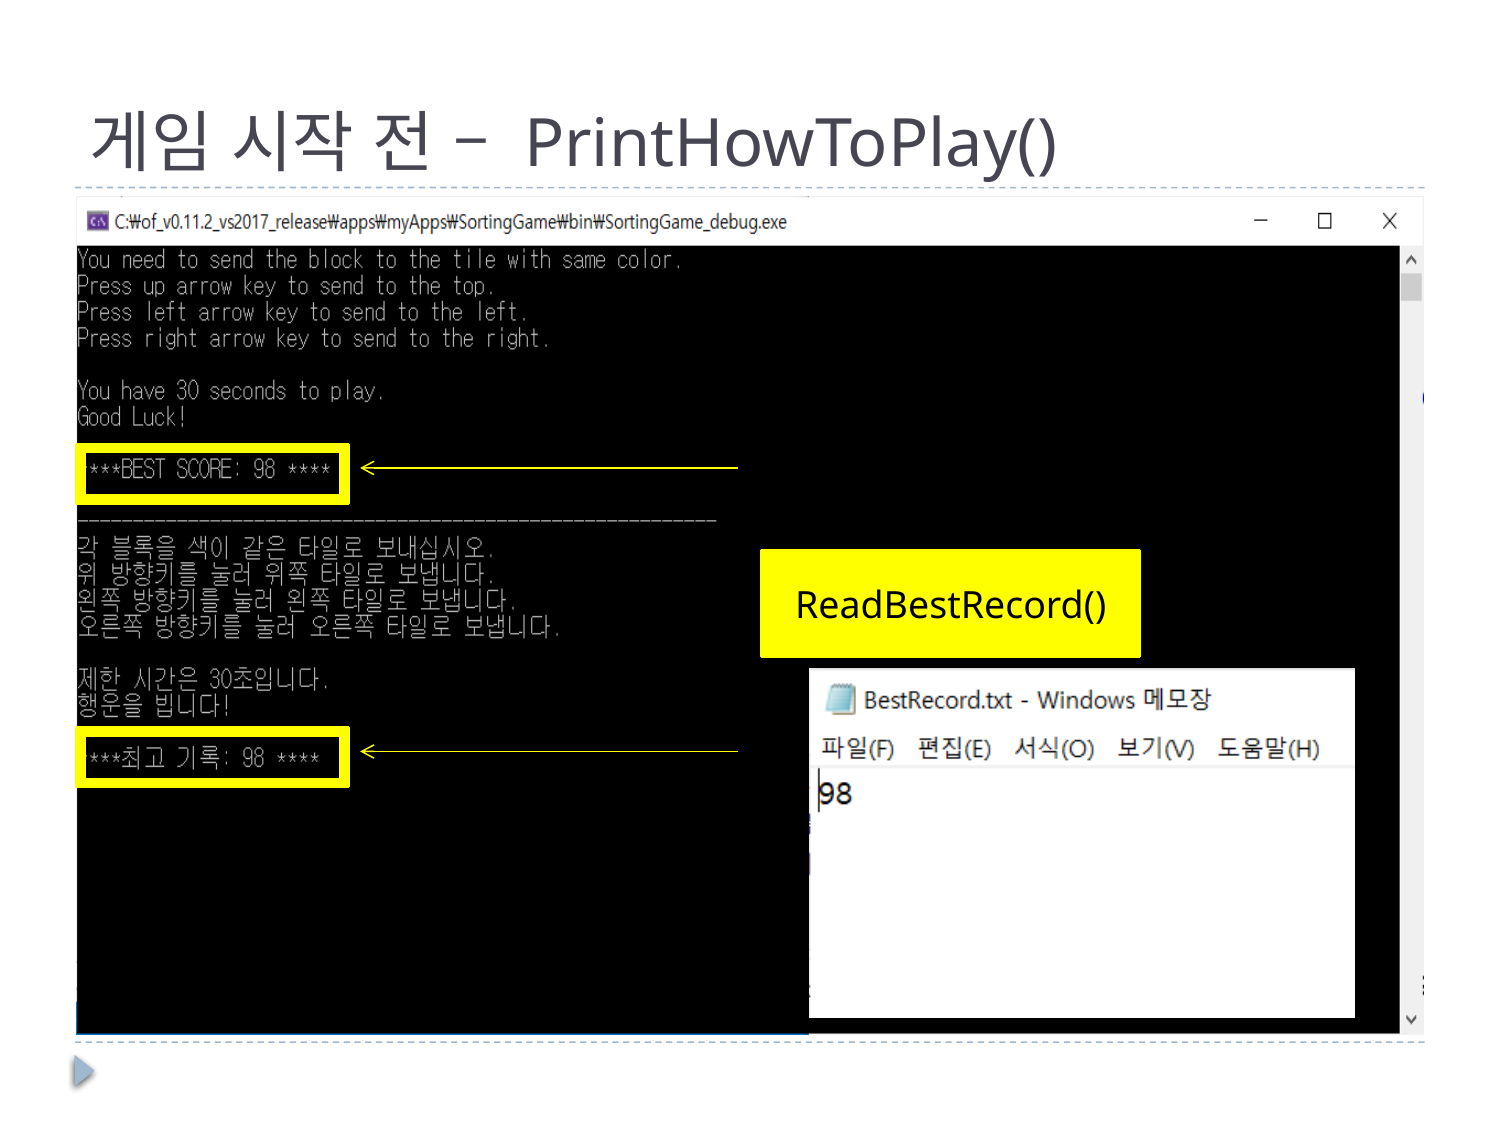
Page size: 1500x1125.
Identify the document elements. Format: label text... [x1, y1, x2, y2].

picture [76, 195, 1424, 1036]
title 게임 시작 전 – PrintHowToPlay() [75, 37, 1425, 188]
